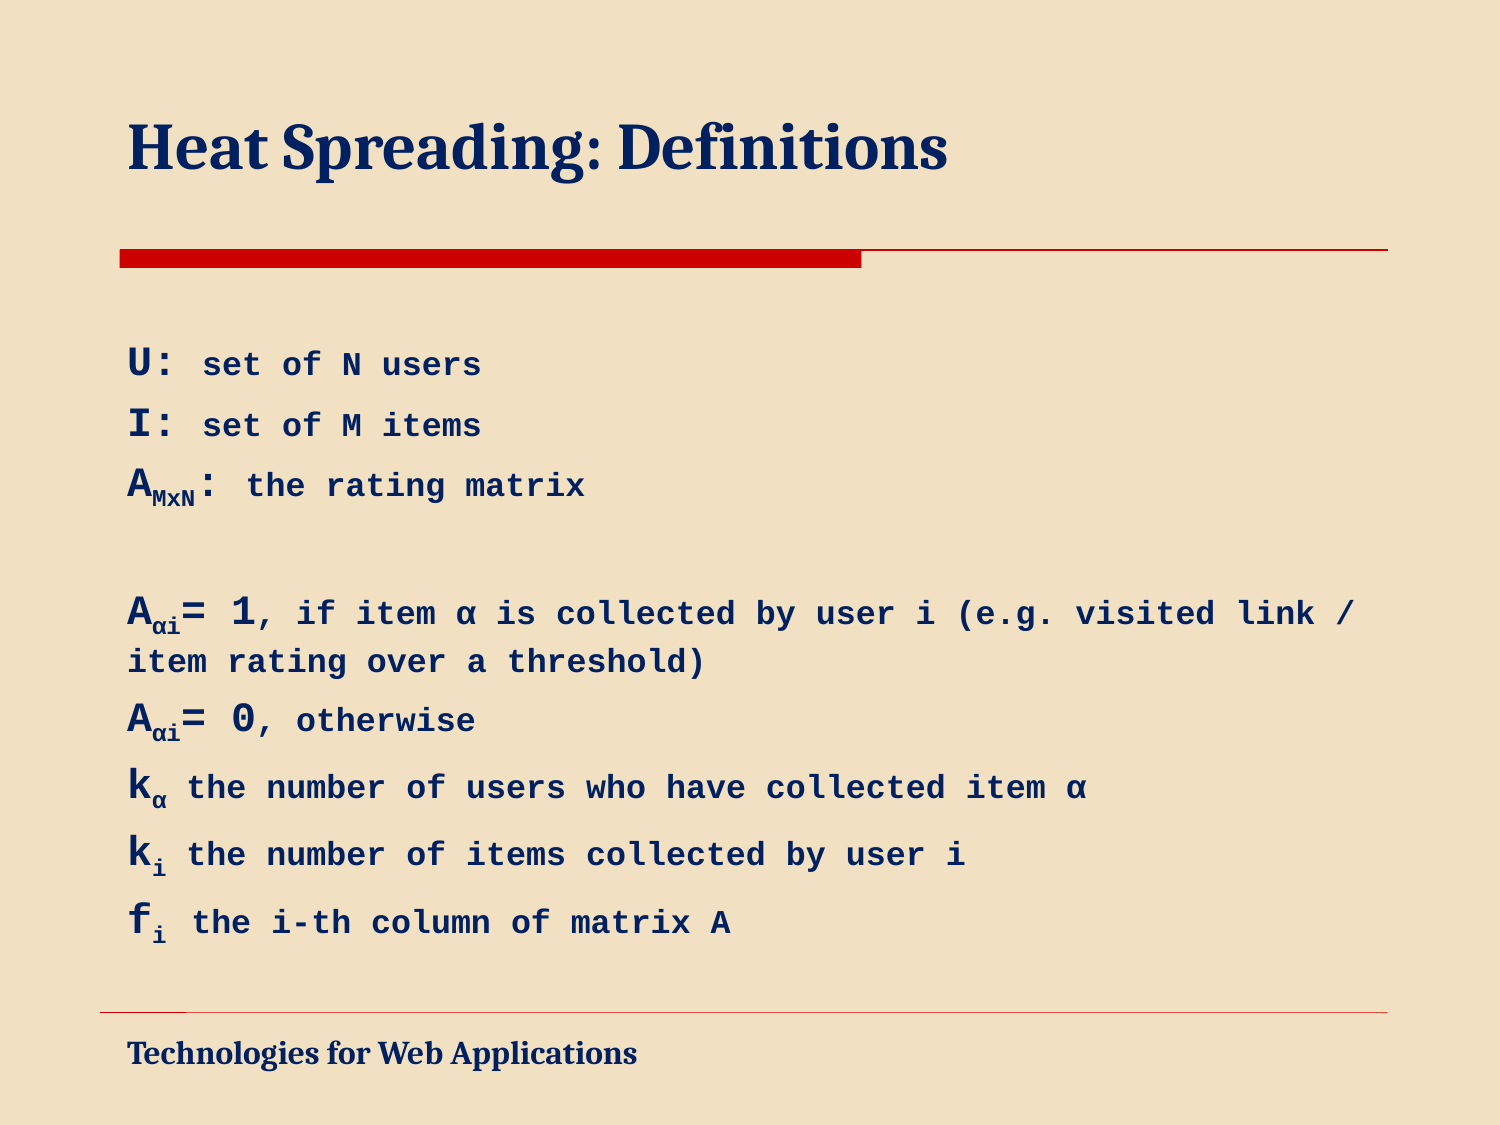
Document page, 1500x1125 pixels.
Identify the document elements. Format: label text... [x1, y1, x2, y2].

title Heat Spreading: Definitions [112, 50, 1386, 236]
footer Technologies for Web Applications [111, 1022, 1387, 1097]
list U: set of N users I: set of M items AMxN: the rating matrix Aαi= 1, if item α is collected by user i (e.g. visited link / item rating over a threshold) Aαi= 0, otherwise kα the number of users who have collected item α ki the number of items collected by user i fi the i-th column of matrix A [112, 326, 1386, 1000]
